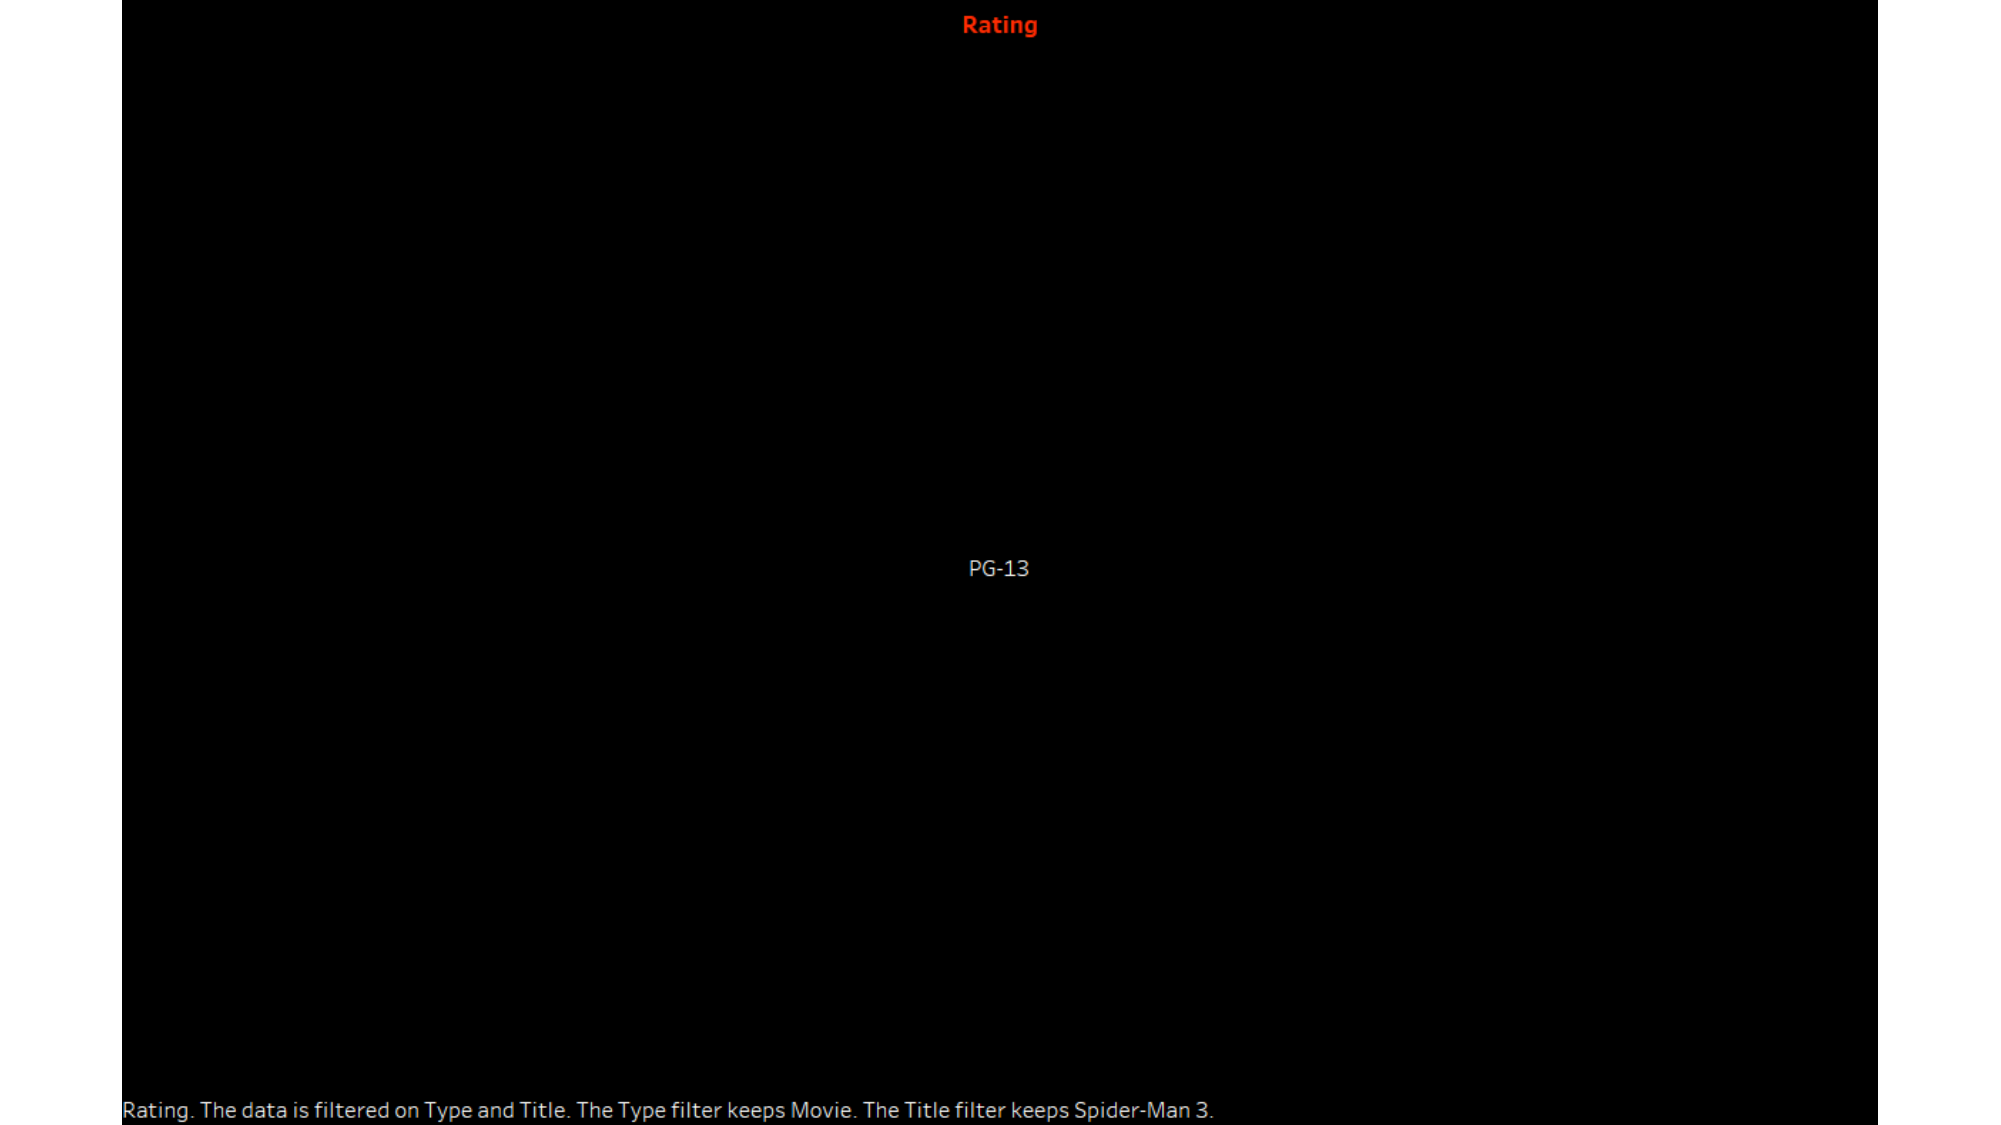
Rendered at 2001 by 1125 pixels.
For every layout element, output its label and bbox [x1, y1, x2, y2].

picture [122, 0, 1878, 1125]
